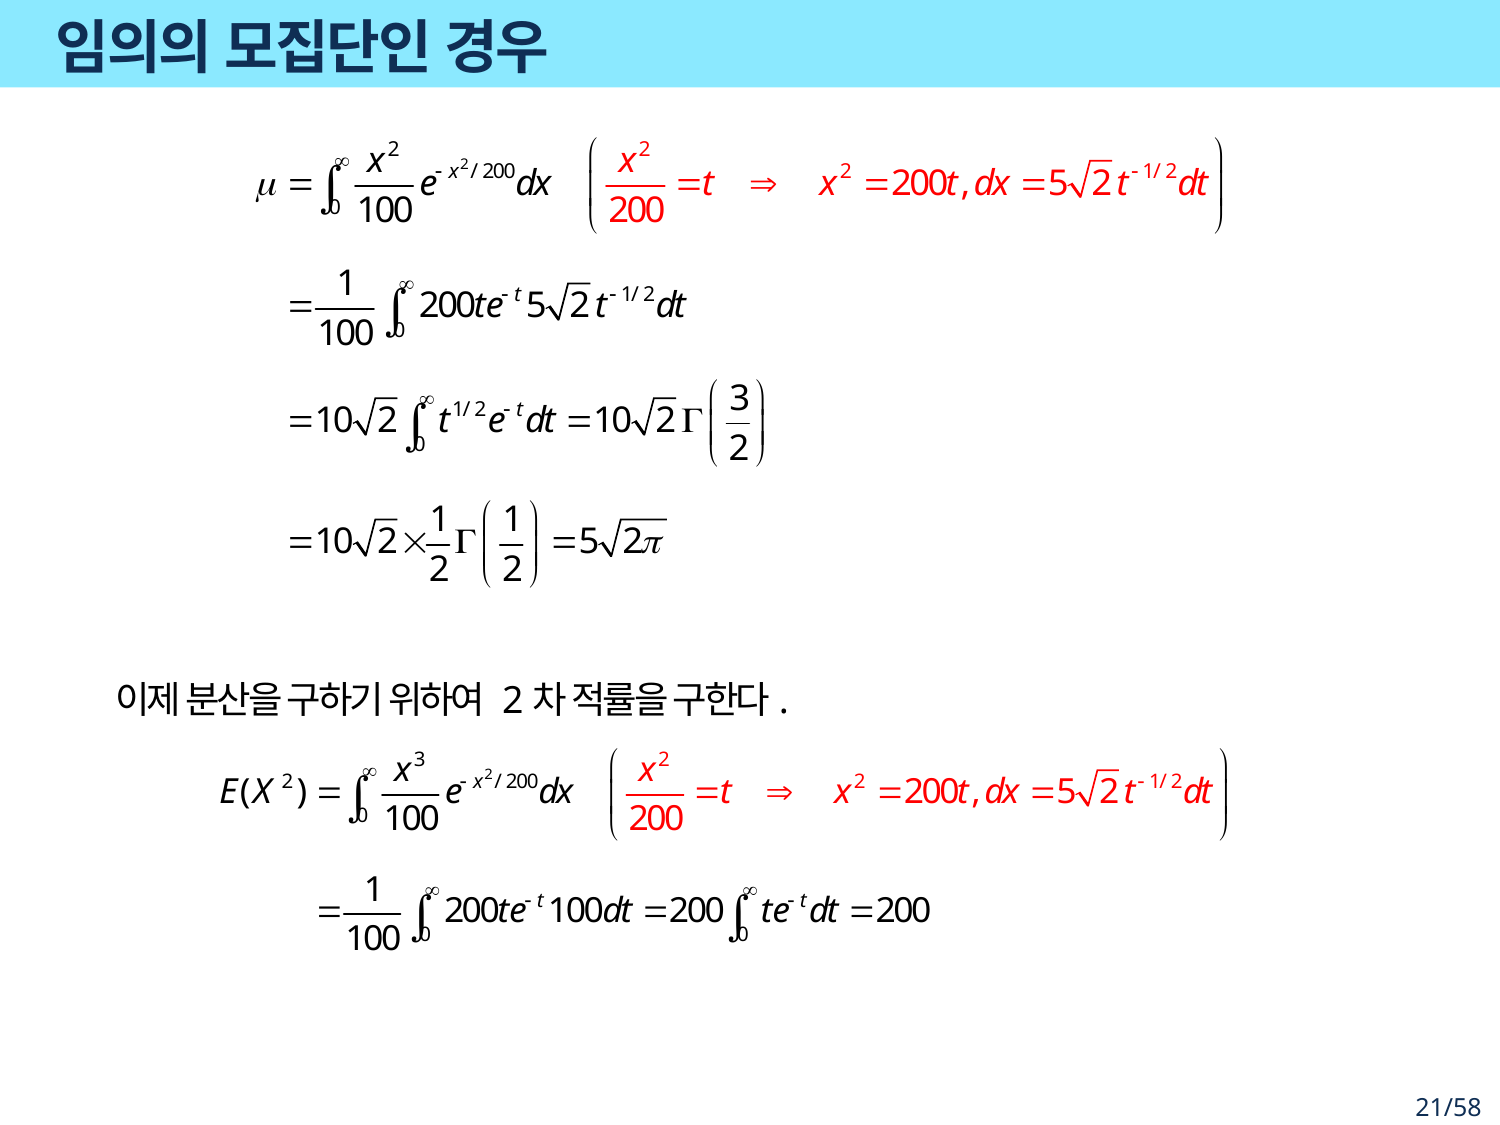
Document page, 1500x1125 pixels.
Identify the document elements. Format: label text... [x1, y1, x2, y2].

text_box 이제 분산을 구하기 위하여 2차 적률을 구한다. [100, 668, 1447, 729]
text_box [248, 131, 1233, 595]
title 임의의 모집단인 경우 [40, 5, 1288, 84]
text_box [214, 739, 1237, 960]
